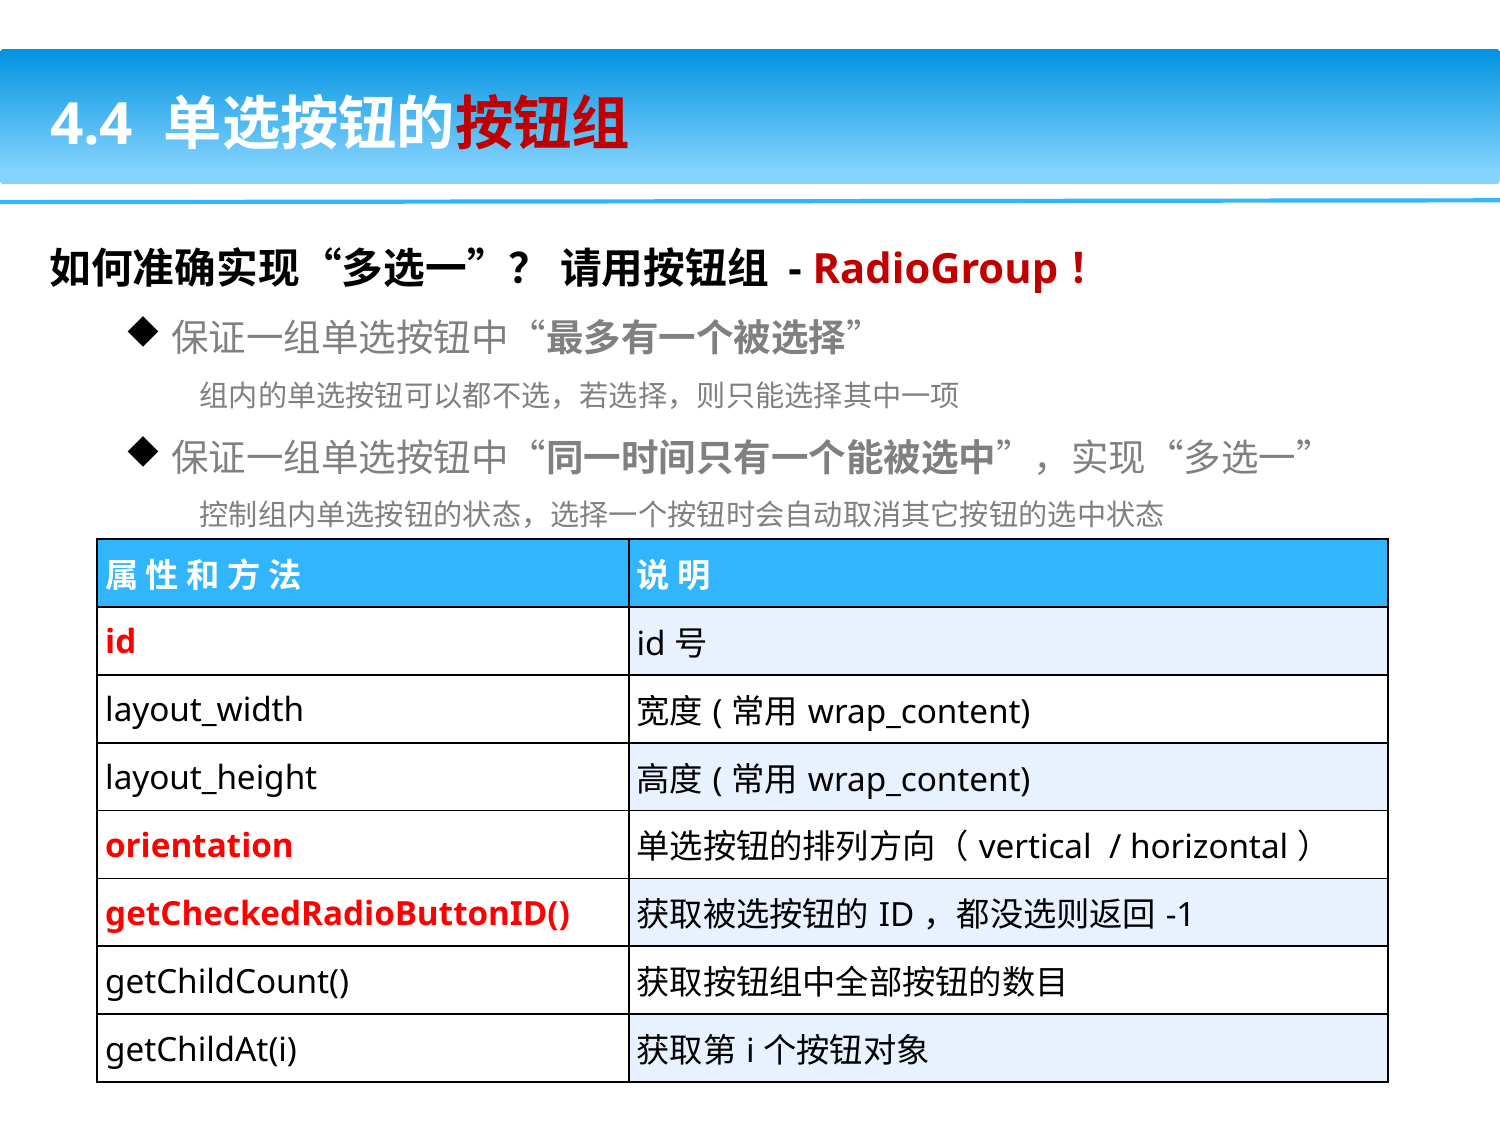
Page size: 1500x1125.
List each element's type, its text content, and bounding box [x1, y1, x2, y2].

table_cell getChildCount() [98, 947, 628, 1013]
table_cell id号 [630, 608, 1387, 674]
table_cell getChildAt(i) [98, 1015, 628, 1081]
table_header 说 明 [630, 540, 1387, 606]
table_cell 获取第i个按钮对象 [630, 1015, 1387, 1081]
table_cell orientation [98, 811, 628, 878]
table_cell 获取被选按钮的ID，都没选则返回-1 [630, 879, 1387, 945]
table_cell 单选按钮的排列方向（vertical / horizontal） [630, 811, 1387, 878]
table_cell getCheckedRadioButtonID() [98, 879, 628, 945]
table_cell layout_width [98, 676, 628, 742]
table_cell 宽度(常用wrap_content) [630, 676, 1387, 742]
table_cell layout_height [98, 744, 628, 810]
text_box 如何准确实现“多选一”？ 请用按钮组 - RadioGroup！ 保证一组单选按钮中“最多有一个被选择” 组内的单选按钮可以都不选，若选择，则只能选择其中一项 保证一组单选按钮中“同一时间只有一个能被选中”，实现“多选一” 控制组内单选按钮的状态，选择一个按钮时会自动取消其它按钮的选中状态 [34, 209, 1459, 539]
table_cell id [98, 608, 628, 674]
table_cell 高度(常用wrap_content) [630, 744, 1387, 810]
table_cell 获取按钮组中全部按钮的数目 [630, 947, 1387, 1013]
text_box 4.4 单选按钮的按钮组 [34, 54, 1356, 185]
table_header 属 性 和 方 法 [98, 540, 628, 606]
